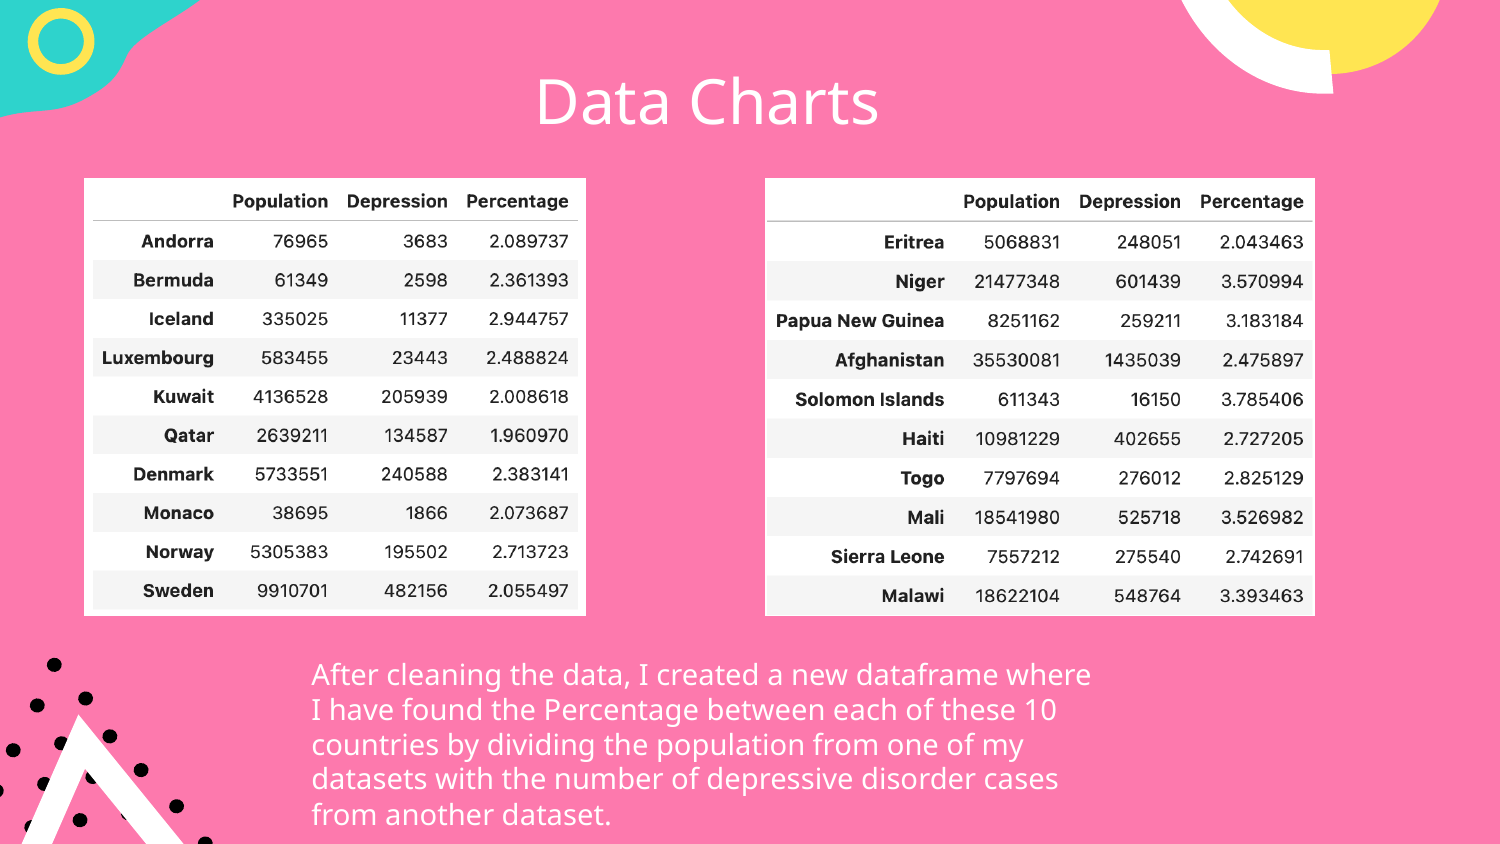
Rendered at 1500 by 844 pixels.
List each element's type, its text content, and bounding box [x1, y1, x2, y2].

picture [84, 177, 586, 617]
picture [765, 177, 1315, 617]
text_box After cleaning the data, I created a new dataframe where I have found the Percentage between each of these 10 countries by dividing the population from one of my datasets with the number of depressive disorder cases from another dataset. [296, 640, 1119, 844]
text_box Data Charts [272, 47, 1143, 153]
